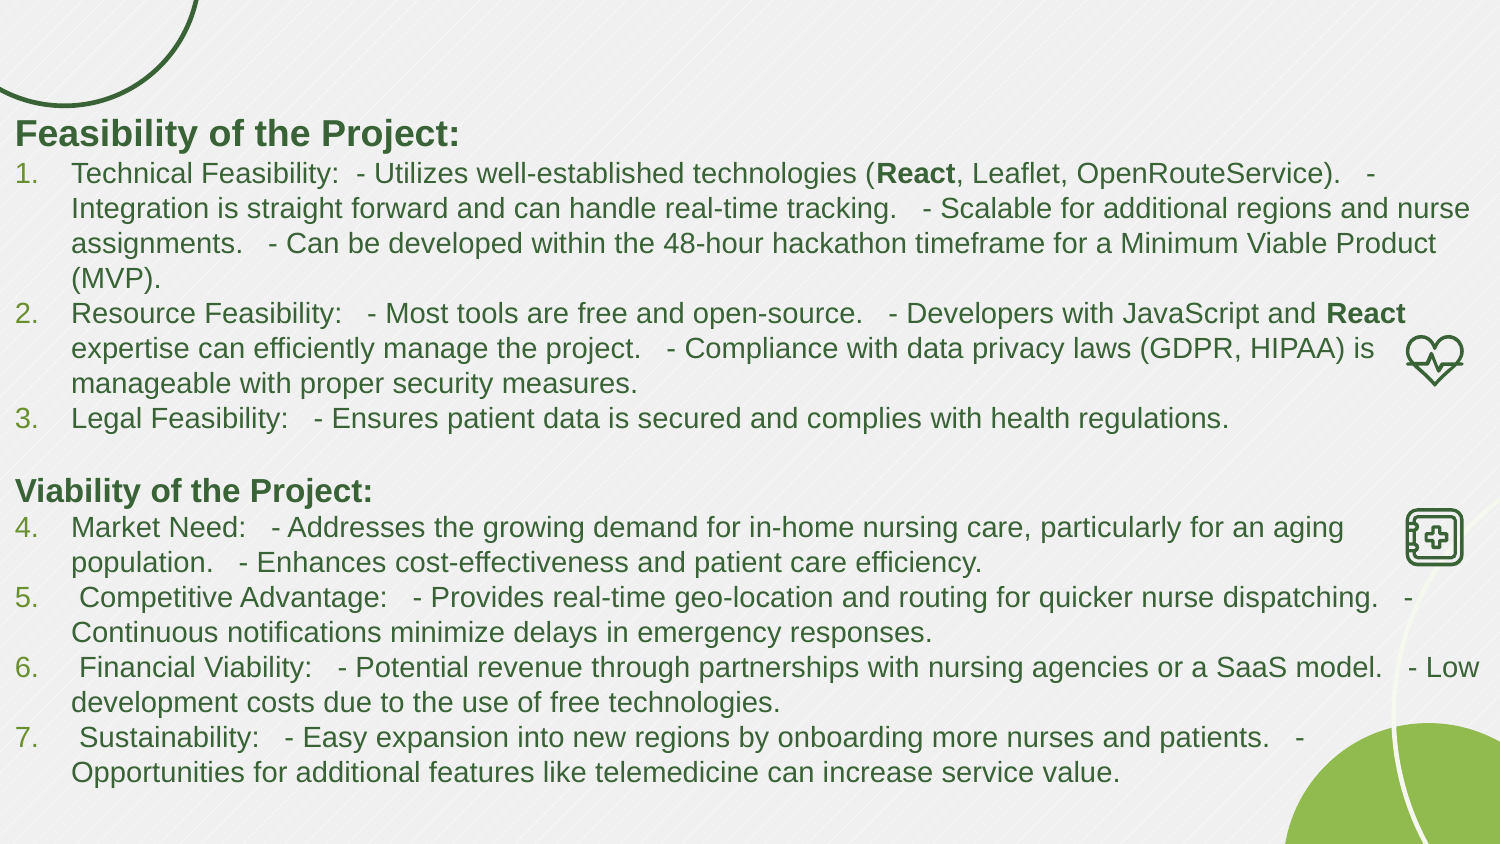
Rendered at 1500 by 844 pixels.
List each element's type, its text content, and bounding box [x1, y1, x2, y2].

text_box [1405, 334, 1464, 387]
text_box Feasibility of the Project: Technical Feasibility: - Utilizes well-established technologies (React, Leaflet, OpenRouteService). - Integration is straight forward and can handle real-time tracking. - Scalable for additional regions and nurse assignments. - Can be developed within the 48-hour hackathon timeframe for a Minimum Viable Product (MVP). Resource Feasibility: - Most tools are free and open-source. - Developers with JavaScript and React expertise can efficiently manage the project. - Compliance with data privacy laws (GDPR, HIPAA) is manageable with proper security measures. Legal Feasibility: - Ensures patient data is secured and complies with health regulations. Viability of the Project: Market Need: - Addresses the growing demand for in-home nursing care, particularly for an aging population. - Enhances cost-effectiveness and patient care efficiency. Competitive Advantage: - Provides real-time geo-location and routing for quicker nurse dispatching. - Continuous notifications minimize delays in emergency responses. Financial Viability: - Potential revenue through partnerships with nursing agencies or a SaaS model. - Low development costs due to the use of free technologies. Sustainability: - Easy expansion into new regions by onboarding more nurses and patients. - Opportunities for additional features like telemedicine can increase service value. [0, 101, 1500, 831]
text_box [1405, 507, 1464, 567]
